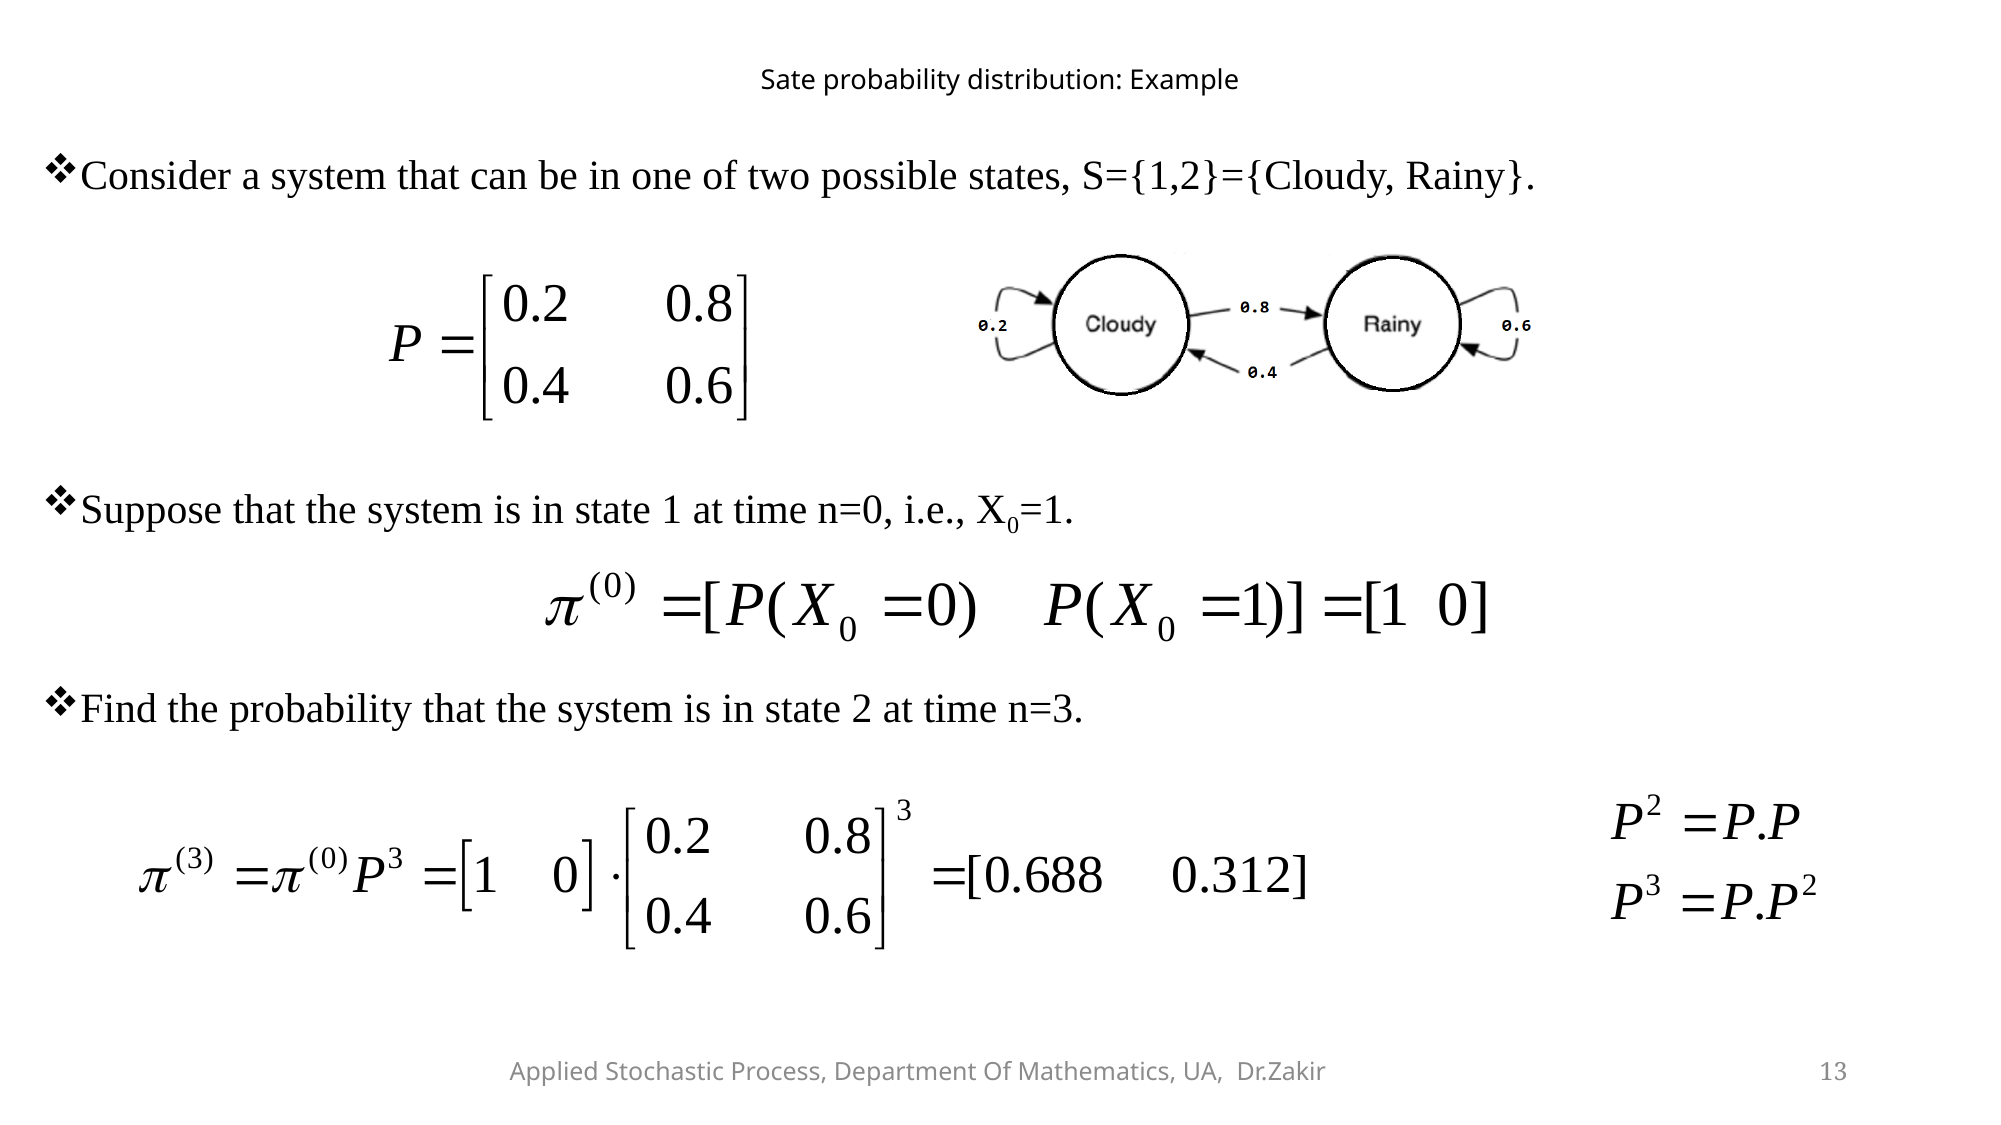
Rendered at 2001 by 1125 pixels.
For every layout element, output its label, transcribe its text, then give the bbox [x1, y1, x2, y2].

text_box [379, 266, 766, 431]
footer Applied Stochastic Process, Department Of Mathematics, UA, Dr.Zakir [439, 1042, 1405, 1103]
picture [963, 231, 1564, 445]
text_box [132, 785, 1316, 959]
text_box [538, 557, 1500, 658]
title Sate probability distribution: Example [137, 28, 1863, 136]
slide_number 13 [1412, 1042, 1863, 1103]
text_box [1601, 781, 1833, 942]
list Consider a system that can be in one of two possible states, S={1,2}={Cloudy, Rainy}. Suppose that the system is in state 1 at time n=0, i.e., X0=1. Find the probability that the system is in state 2 at time n=3. [27, 145, 1971, 1060]
